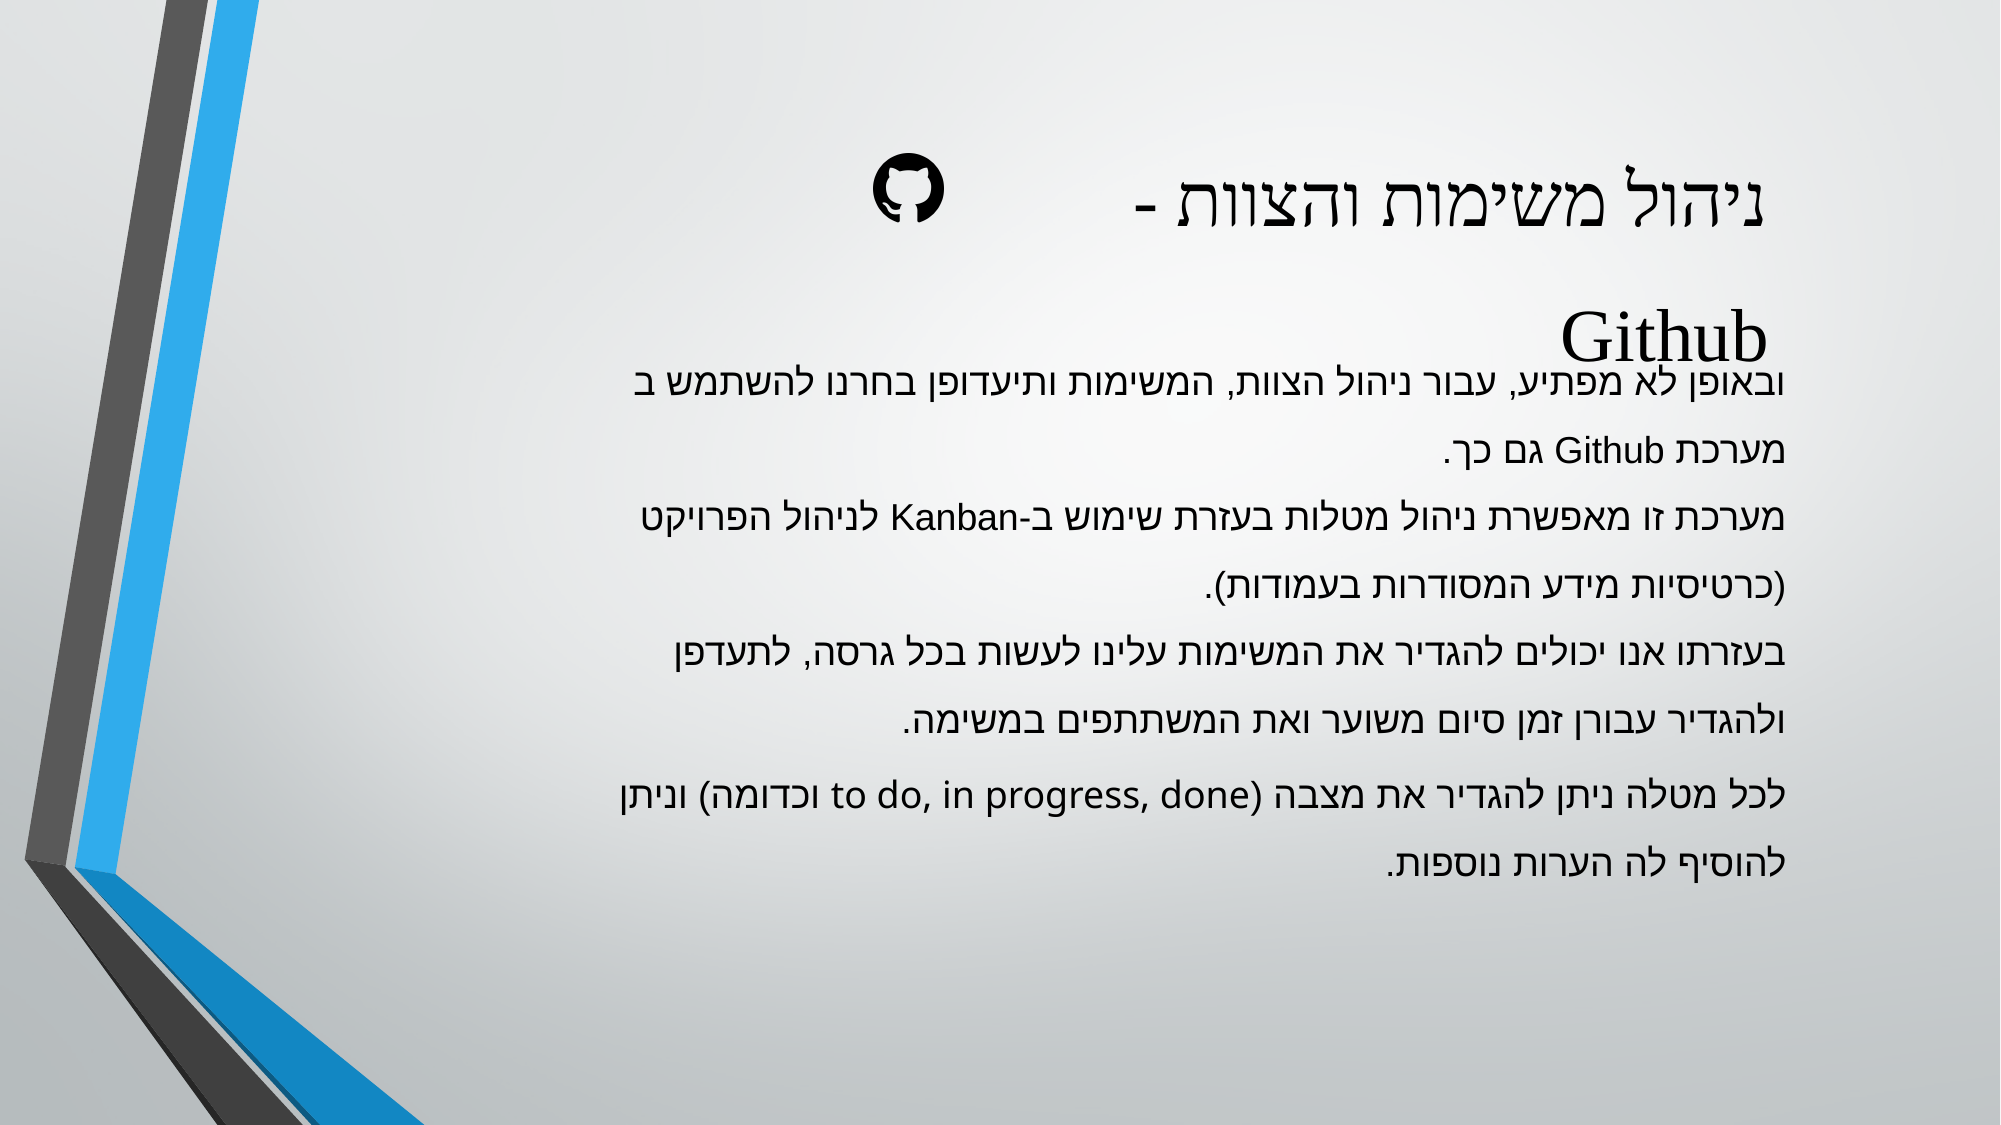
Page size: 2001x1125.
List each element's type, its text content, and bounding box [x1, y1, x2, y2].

text_box ובאופן לא מפתיע, עבור ניהול הצוות, המשימות ותיעדופן בחרנו להשתמש ב מערכת Github גם כך. מערכת זו מאפשרת ניהול מטלות בעזרת שימוש ב-Kanban לניהול הפרויקט (כרטיסיות מידע המסודרות בעמודות). בעזרתו אנו יכולים להגדיר את המשימות עלינו לעשות בכל גרסה, לתעדפן ולהגדיר עבורן זמן סיום משוער ואת המשתתפים במשימה. [565, 328, 1802, 741]
text_box לכל מטלה ניתן להגדיר את מצבה (to do, in progress, done וכדומה) וניתן להוסיף לה הערות נוספות. [529, 741, 1802, 891]
text_box ניהול משימות והצוות - Github [928, 99, 1784, 384]
picture [872, 153, 944, 224]
